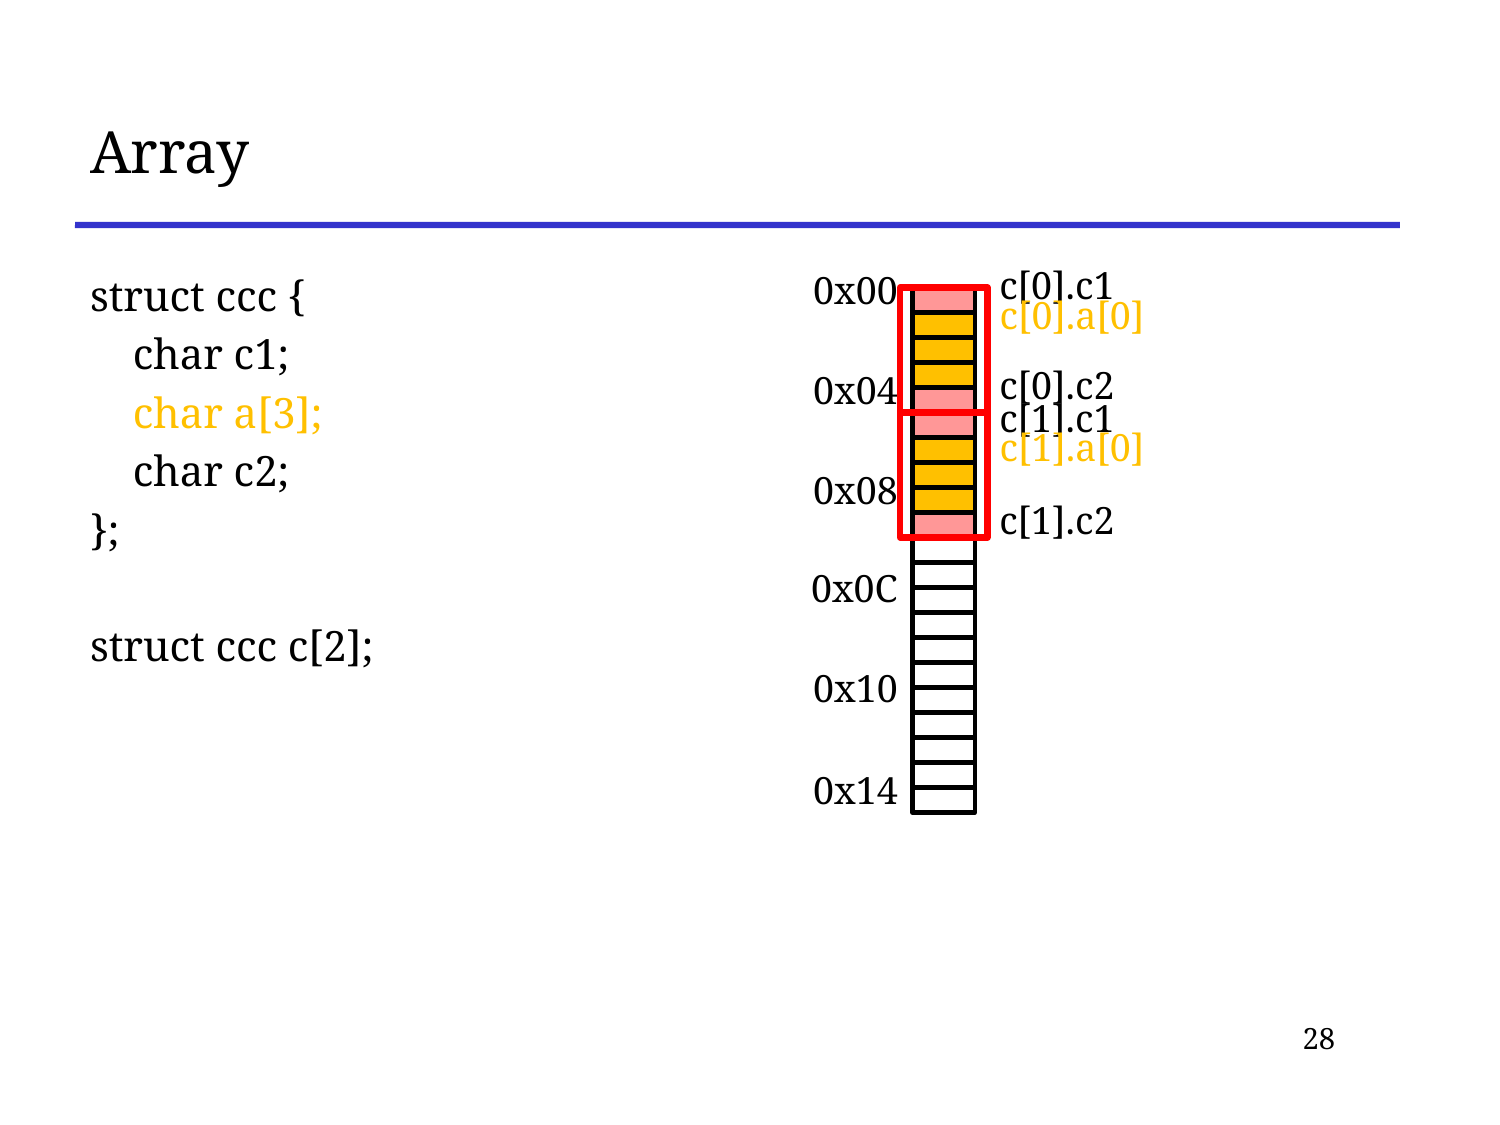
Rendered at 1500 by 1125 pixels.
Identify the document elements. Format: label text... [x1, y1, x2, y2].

text_box c[0].c1 [974, 254, 1200, 287]
text_box [912, 637, 975, 662]
title Array [75, 75, 1400, 225]
text_box c[1].c1 [988, 387, 1200, 416]
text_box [912, 312, 976, 388]
text_box [913, 587, 975, 612]
text_box 0x0C [787, 557, 913, 618]
text_box [899, 412, 988, 538]
text_box [899, 287, 988, 412]
text_box [912, 612, 975, 637]
text_box c[0].c2 [988, 354, 1200, 387]
text_box 0x08 [787, 459, 899, 520]
text_box 0x00 [787, 259, 913, 320]
text_box 0x10 [787, 657, 913, 718]
text_box c[1].a[0] [988, 416, 1300, 477]
text_box [913, 562, 975, 587]
text_box 0x04 [787, 359, 899, 419]
text_box [912, 538, 975, 562]
slide_number 28 [1137, 1012, 1351, 1088]
text_box [913, 662, 975, 687]
text_box [912, 737, 975, 762]
text_box [913, 787, 975, 813]
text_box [912, 437, 976, 513]
list struct ccc { char c1; char a[3]; char c2; }; struct ccc c[2]; [75, 262, 575, 900]
text_box [912, 712, 975, 737]
text_box c[1].c2 [974, 489, 1200, 549]
text_box 0x14 [787, 759, 913, 820]
text_box c[0].a[0] [975, 284, 1300, 344]
text_box [913, 762, 975, 787]
text_box [913, 687, 975, 712]
